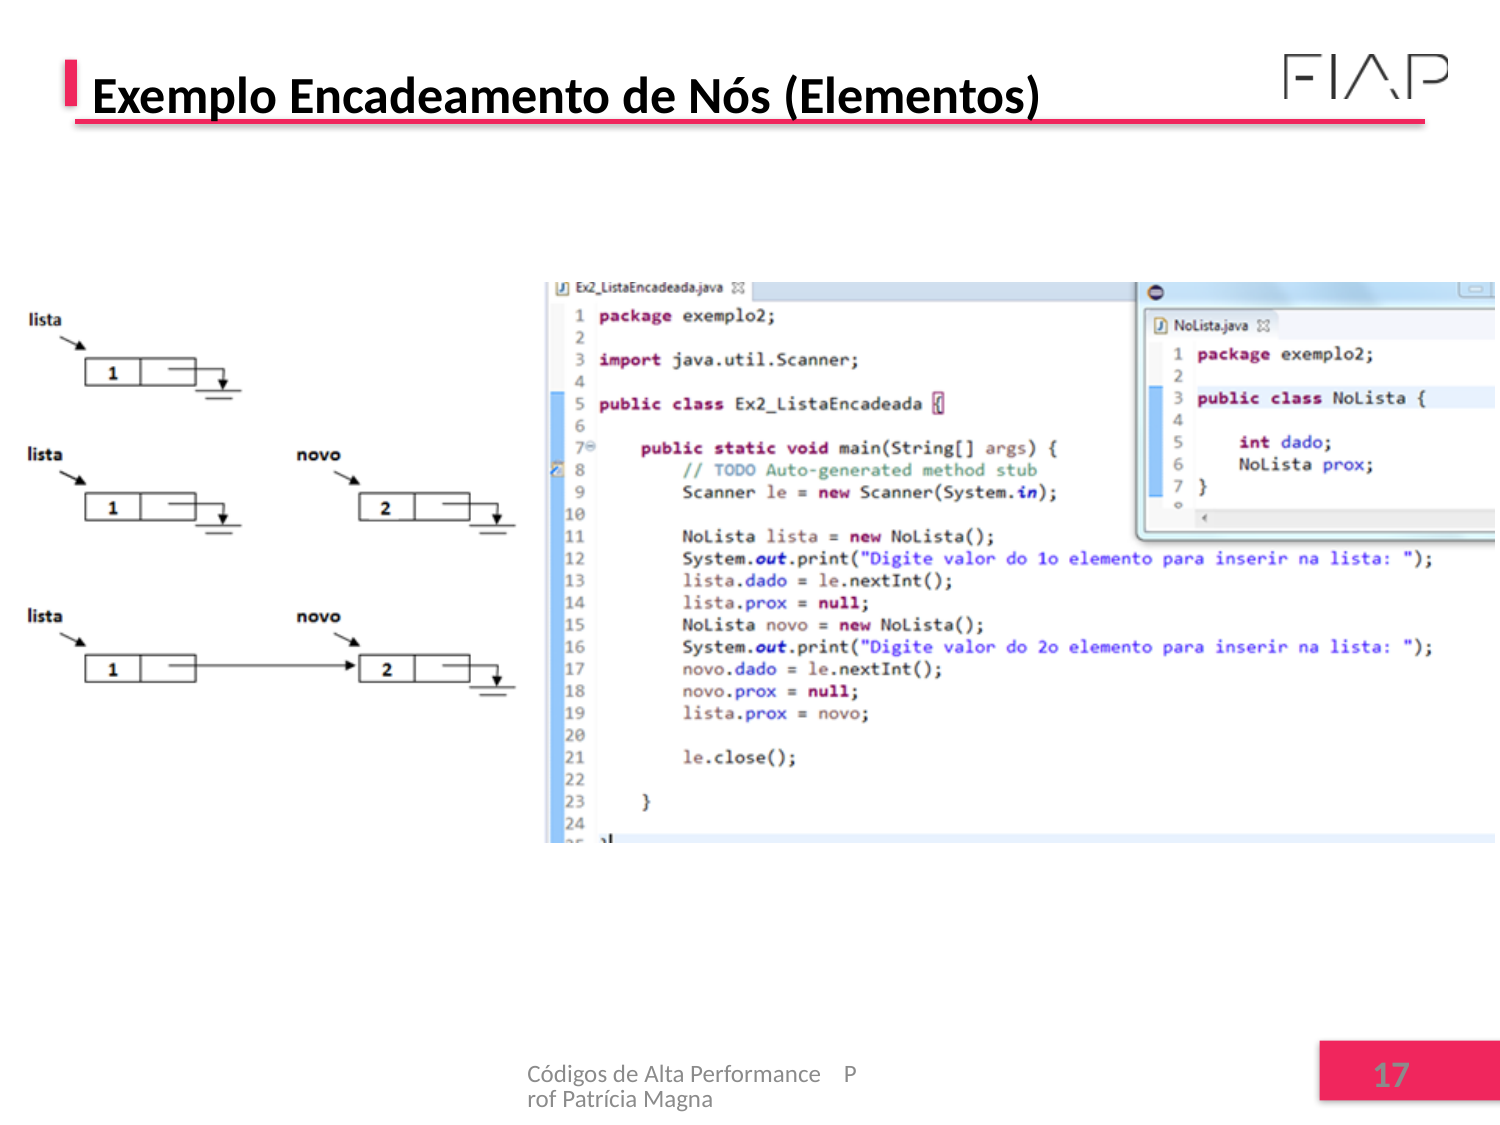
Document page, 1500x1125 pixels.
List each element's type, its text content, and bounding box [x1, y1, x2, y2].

picture [5, 282, 1495, 843]
slide_number 17 [1074, 1042, 1425, 1103]
footer Códigos de Alta Performance Prof Patrícia Magna [512, 1042, 880, 1103]
title Exemplo Encadeamento de Nós (Elementos) [77, 53, 1427, 131]
